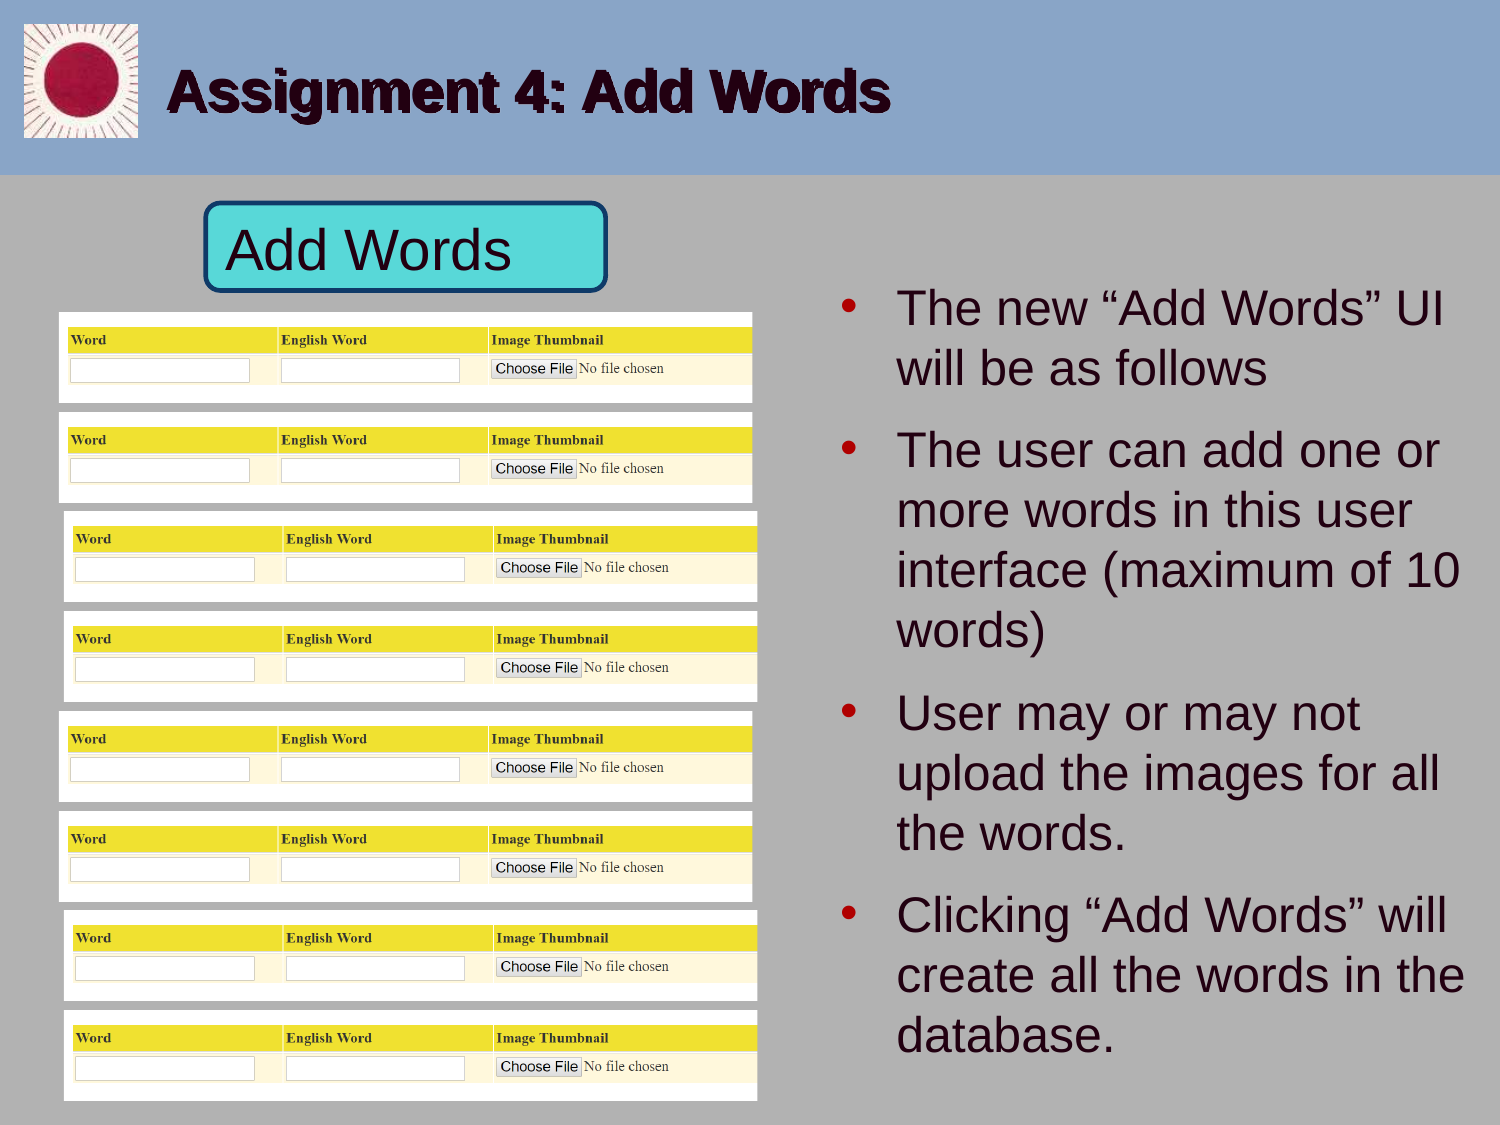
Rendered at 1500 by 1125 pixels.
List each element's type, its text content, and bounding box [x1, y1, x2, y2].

picture [58, 711, 753, 802]
list The new “Add Words” UI will be as follows The user can add one or more words in this user interface (maximum of 10 words) User may or may not upload the images for all the words. Clicking “Add Words” will create all the words in the database. [824, 267, 1500, 1125]
picture [63, 1010, 758, 1101]
picture [58, 810, 753, 902]
picture [63, 611, 758, 702]
title Assignment 4: Add Words [149, 0, 1500, 176]
picture [58, 411, 753, 503]
picture [63, 910, 758, 1001]
picture [24, 24, 138, 138]
picture [58, 312, 753, 403]
text_box Add Words [205, 202, 606, 291]
picture [63, 511, 758, 603]
